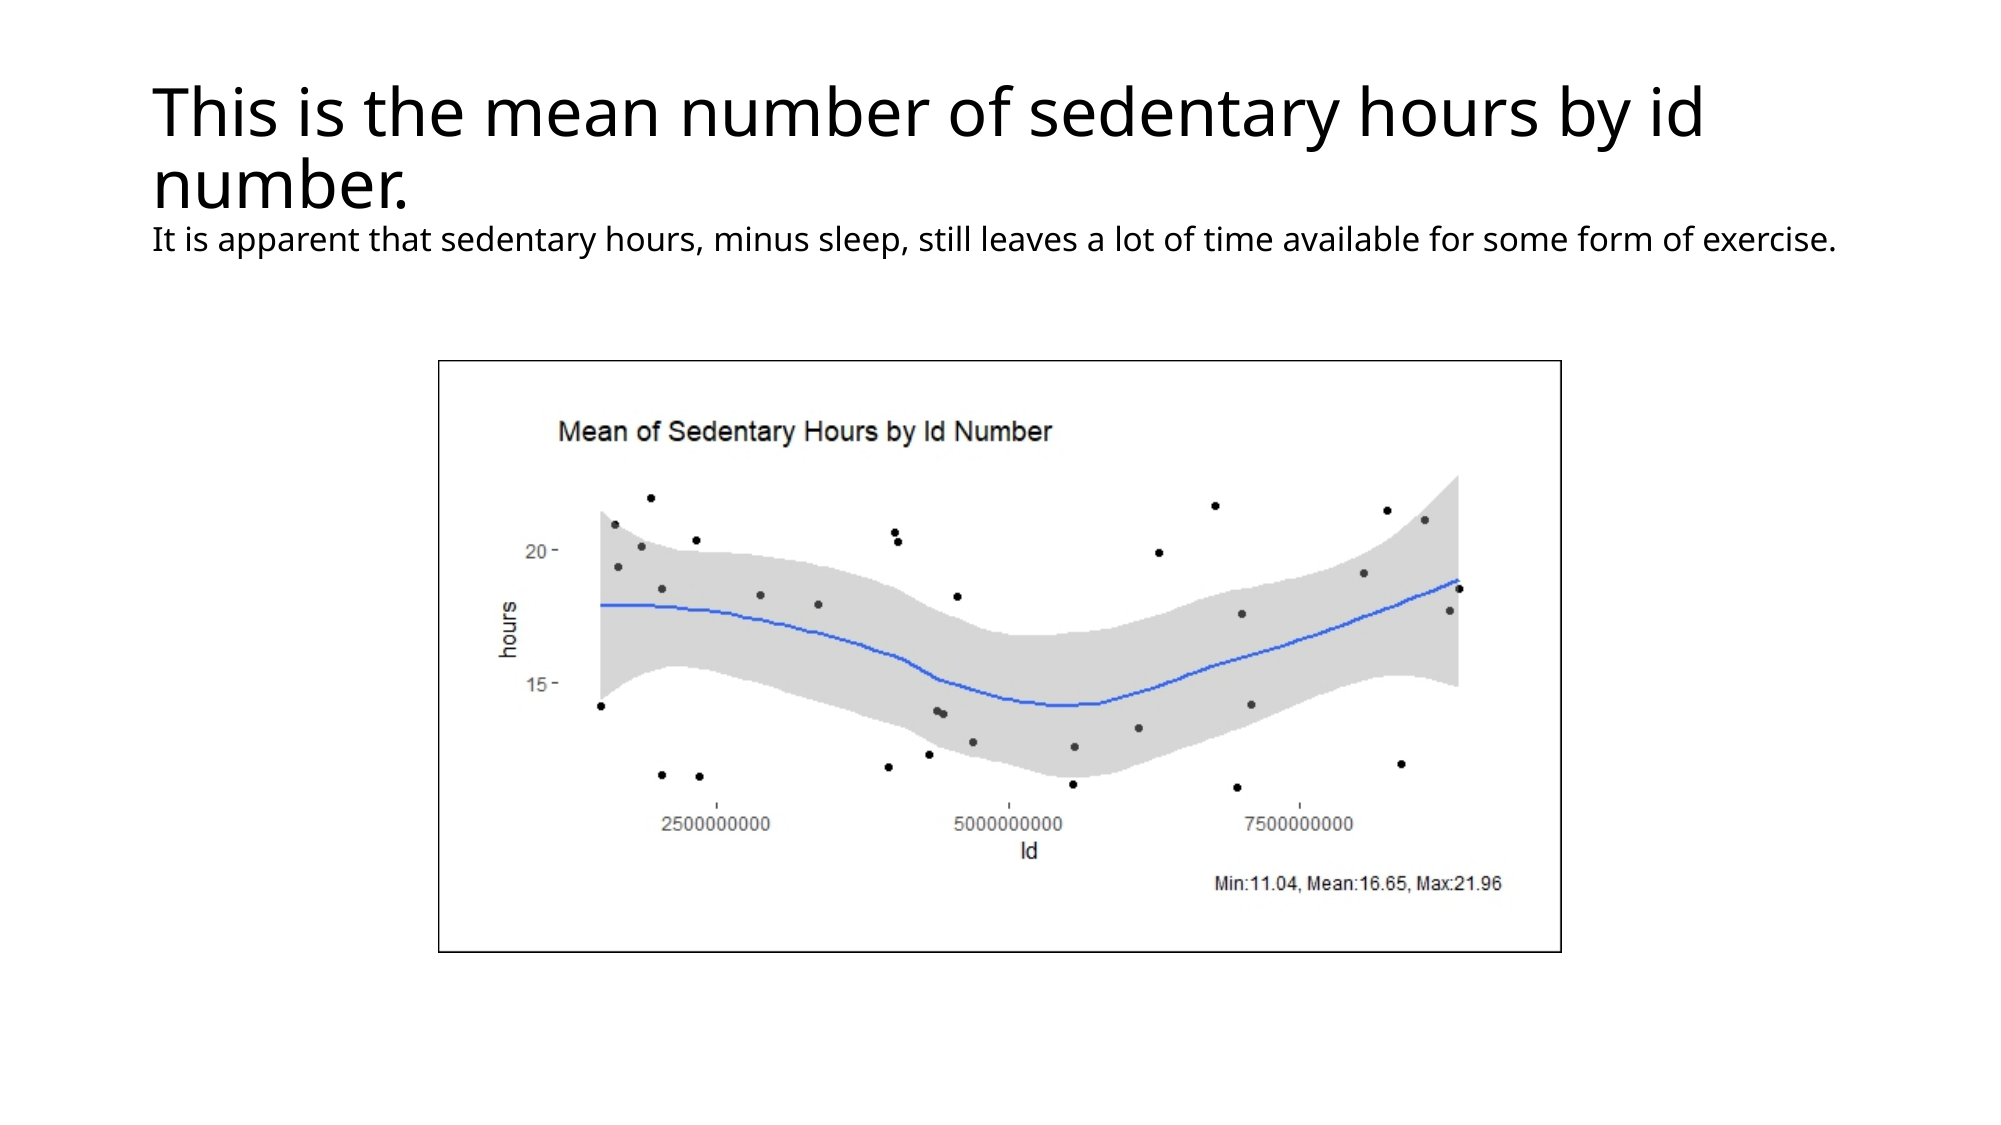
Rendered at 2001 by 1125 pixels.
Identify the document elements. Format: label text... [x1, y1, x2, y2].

title This is the mean number of sedentary hours by id number. It is apparent that sedentary hours, minus sleep, still leaves a lot of time available for some form of exercise. [137, 59, 1863, 278]
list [438, 360, 1562, 953]
